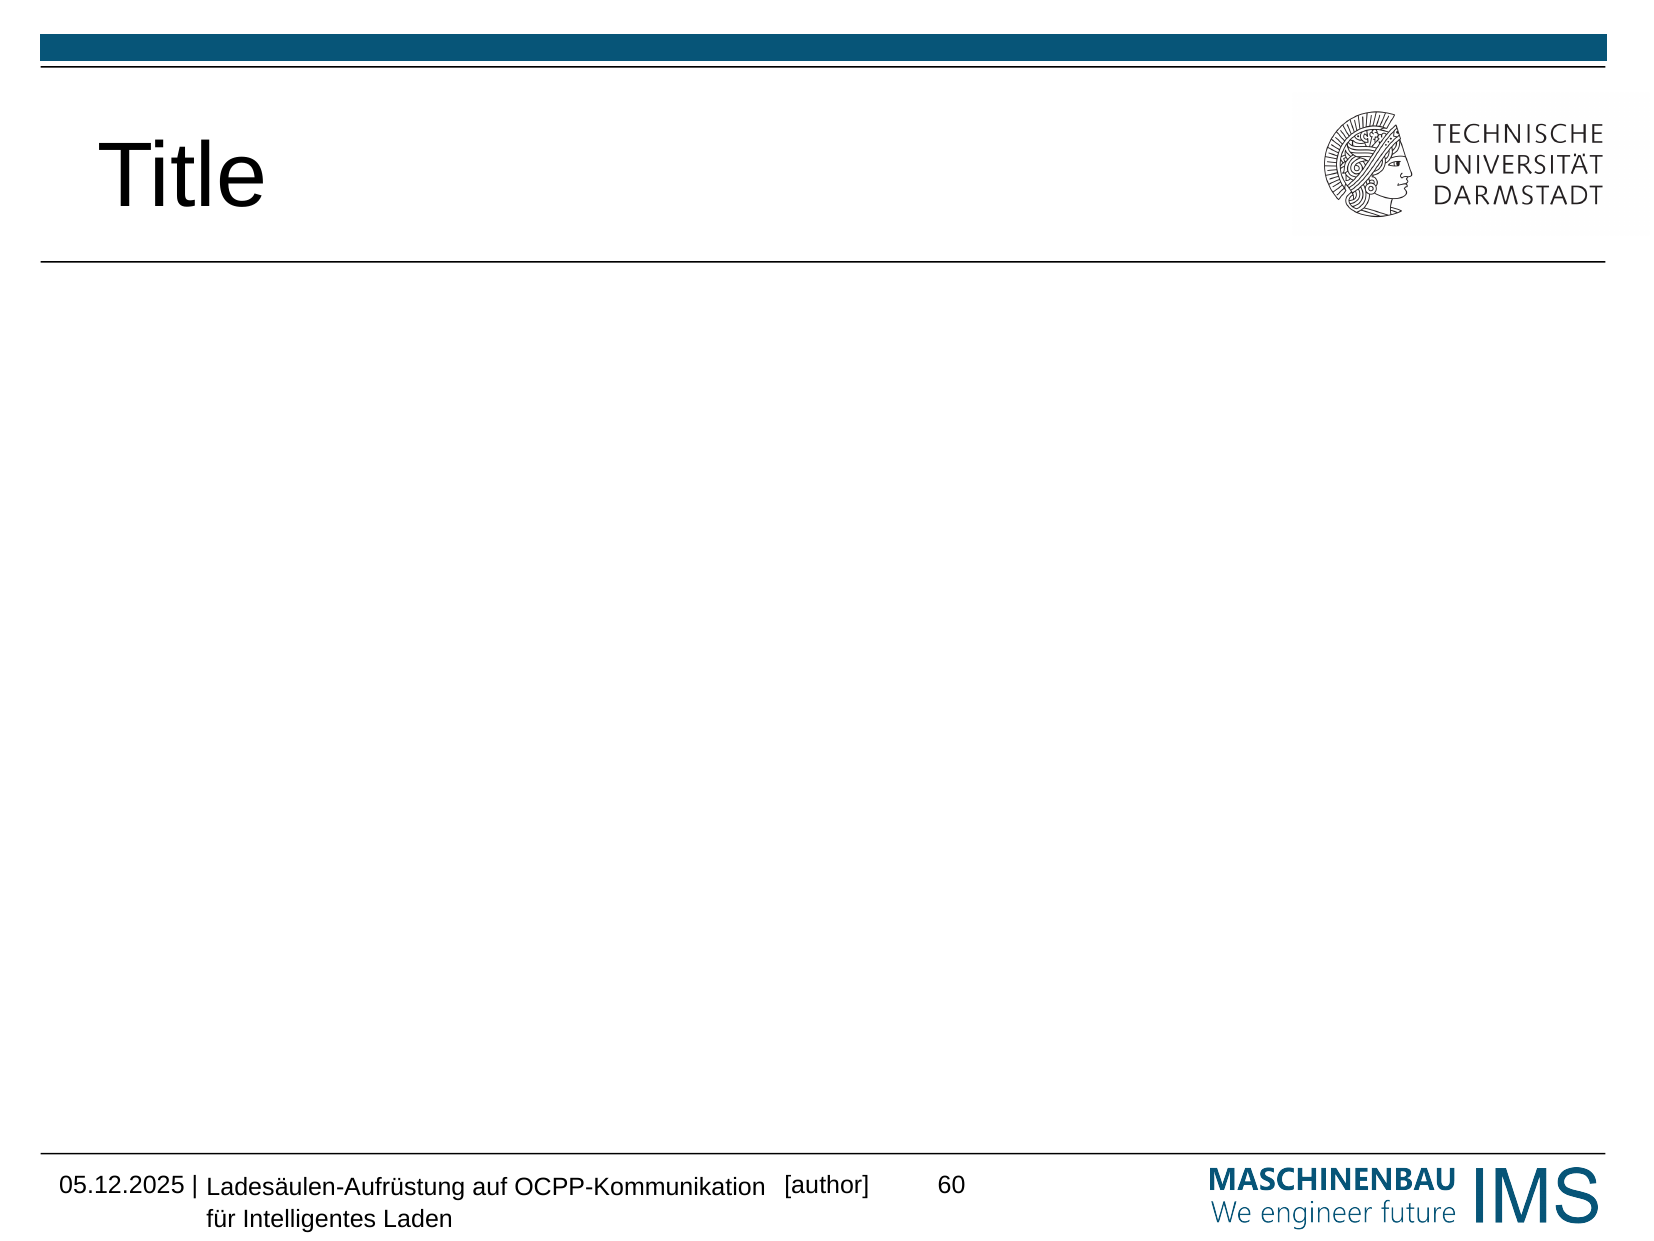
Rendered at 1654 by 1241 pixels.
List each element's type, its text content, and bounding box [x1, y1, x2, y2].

picture [1337, 1167, 1345, 1180]
text_box Ladesäulen-Aufrüstung auf OCPP-Kommunikation für Intelligentes Laden [191, 1163, 787, 1236]
picture [1288, 88, 1654, 240]
text_box [author] [769, 1161, 884, 1205]
text_box Title [82, 107, 1274, 229]
text_box 05.12.2025 | [44, 1161, 223, 1206]
picture [1210, 1167, 1598, 1231]
picture [1565, 1167, 1598, 1201]
picture [1378, 1167, 1386, 1180]
picture [1303, 1167, 1311, 1176]
picture [1218, 1167, 1227, 1181]
text_box [40, 34, 1607, 61]
picture [1442, 1167, 1449, 1186]
text_box <编号> [923, 1161, 1007, 1205]
